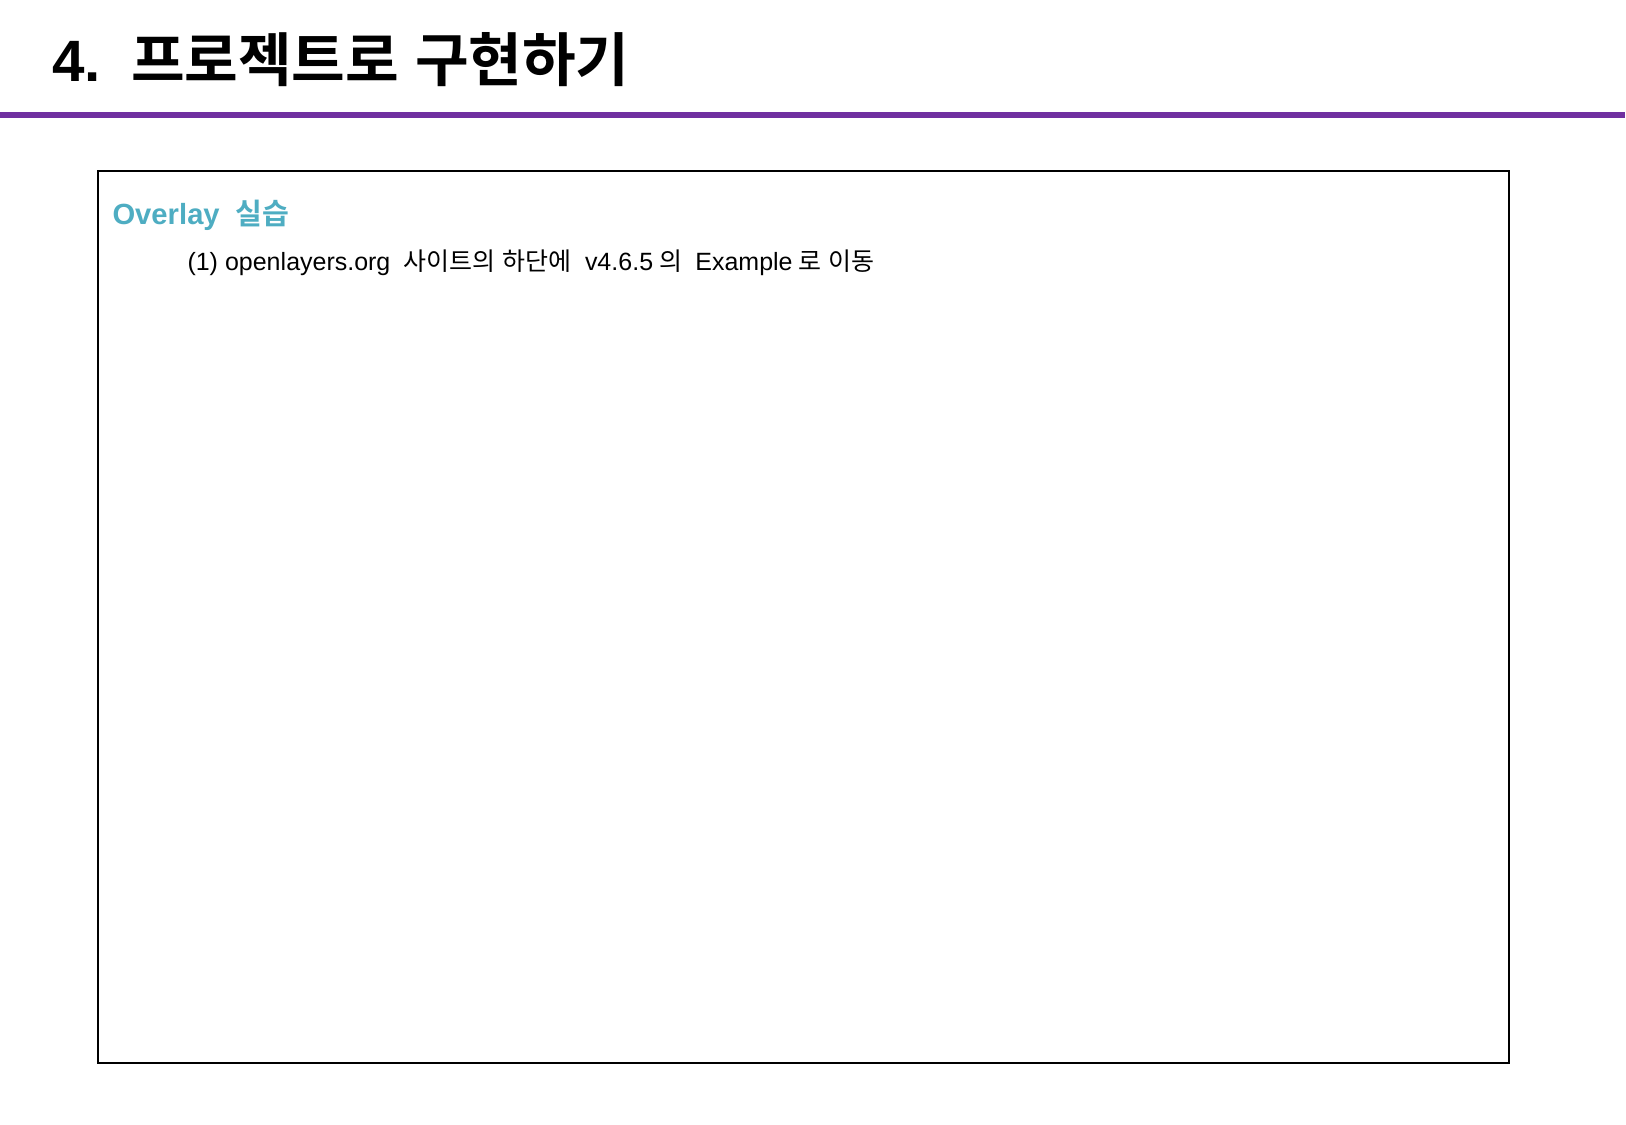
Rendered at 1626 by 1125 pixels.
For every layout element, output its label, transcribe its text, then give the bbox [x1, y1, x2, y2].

text_box Overlay 실습 openlayers.org 사이트의 하단에 v4.6.5의 Example로 이동 [97, 170, 1510, 1064]
text_box 4. 프로젝트로 구현하기 [37, 15, 929, 101]
